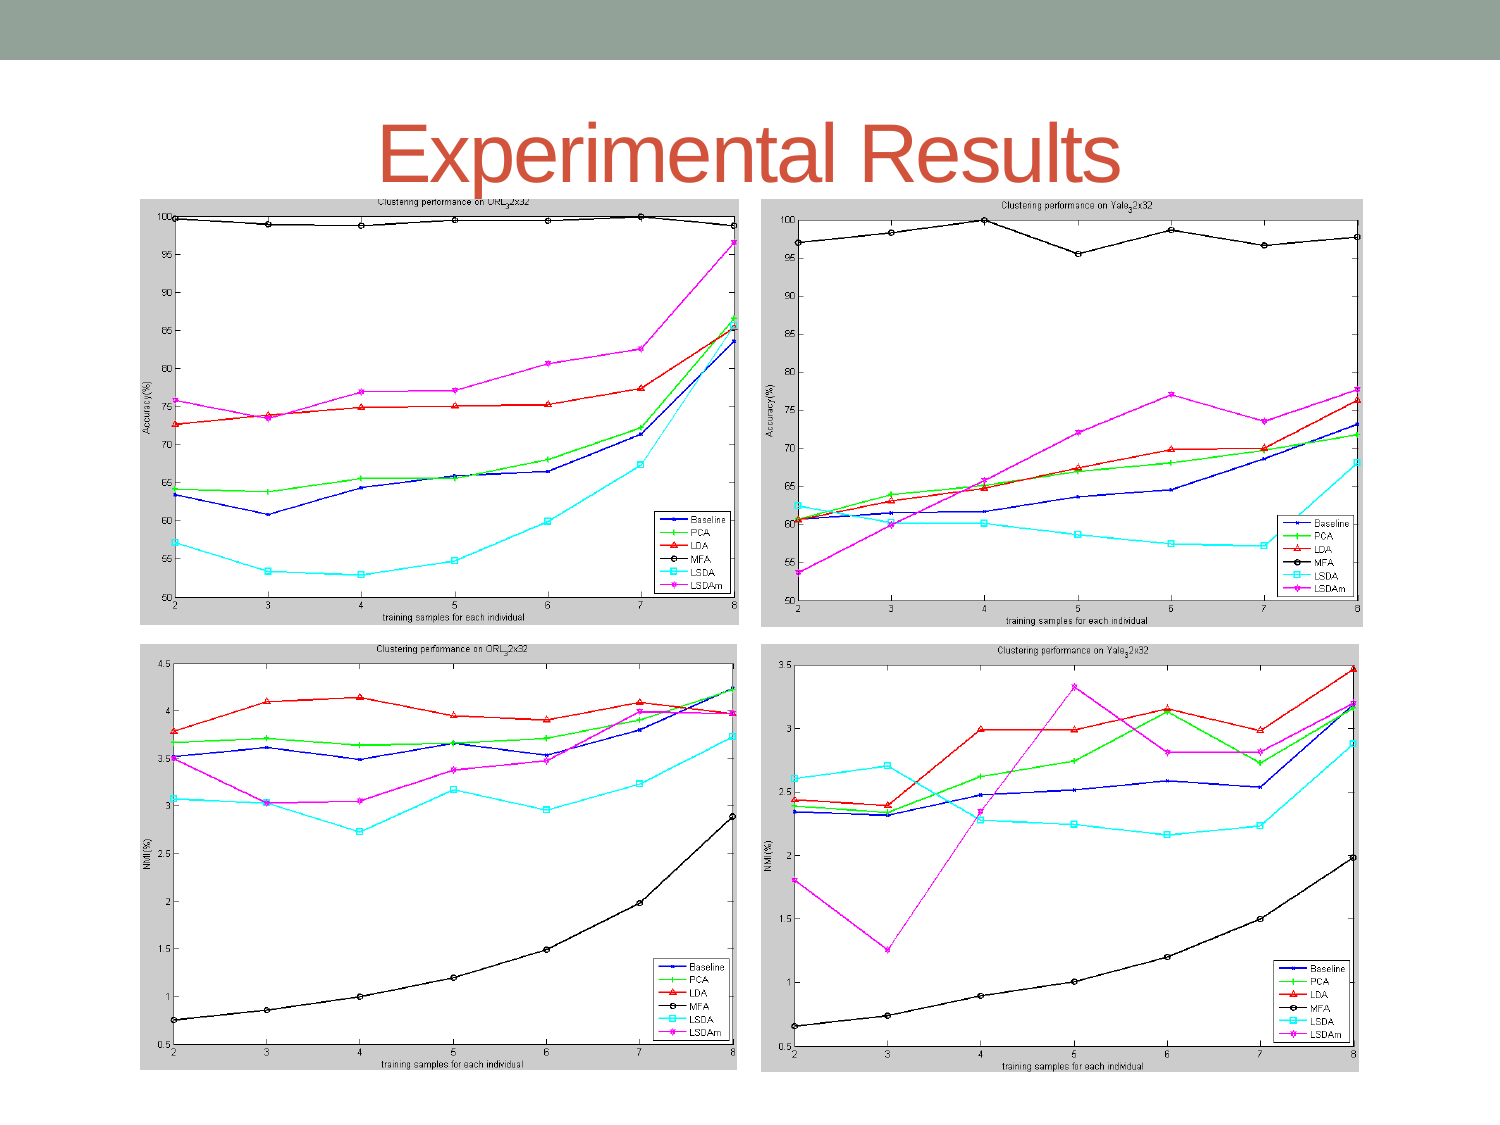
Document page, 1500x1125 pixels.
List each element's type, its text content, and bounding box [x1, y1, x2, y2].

picture [761, 644, 1359, 1072]
picture [761, 198, 1363, 627]
title Experimental Results [75, 87, 1425, 211]
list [140, 198, 739, 625]
picture [140, 644, 737, 1071]
